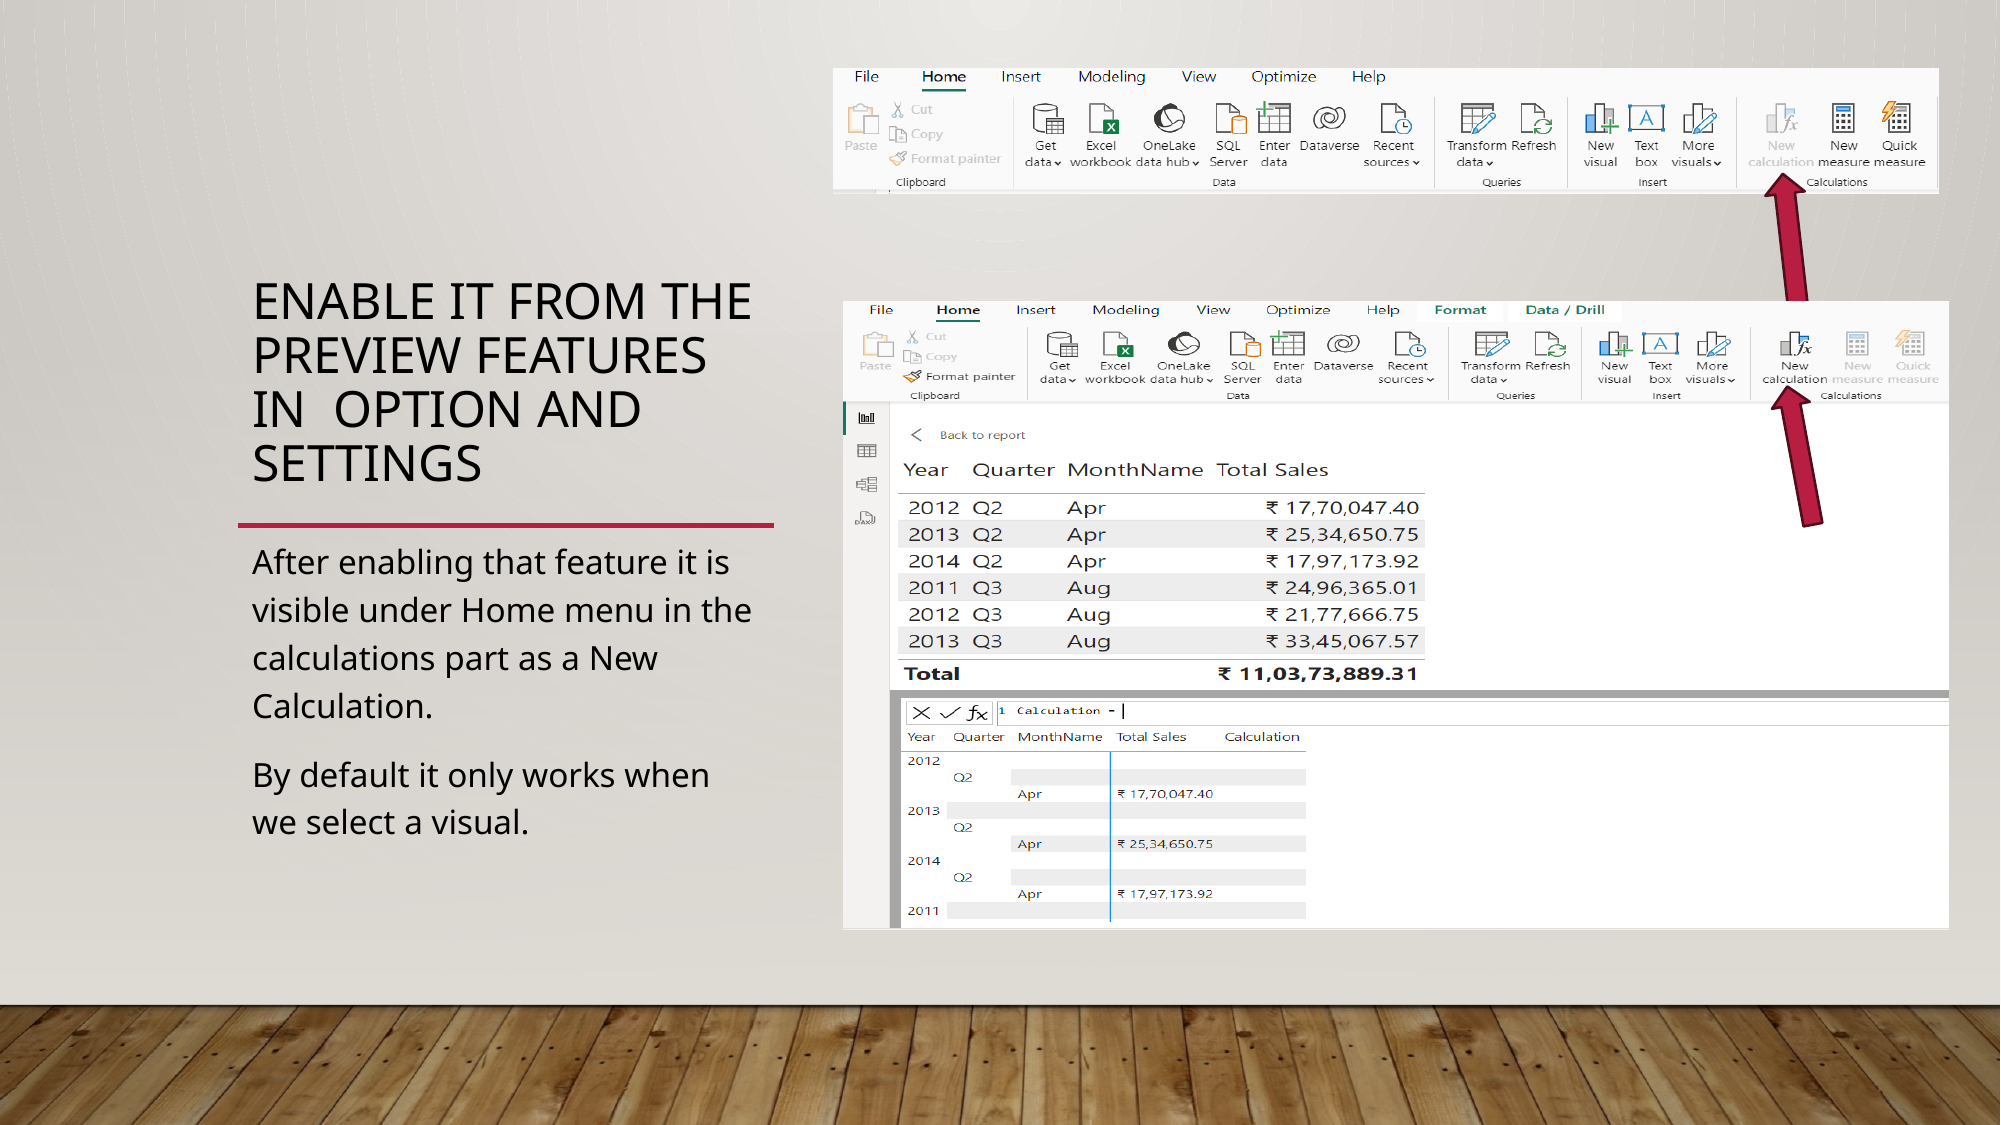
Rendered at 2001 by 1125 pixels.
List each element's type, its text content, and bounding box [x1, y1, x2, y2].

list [832, 68, 1939, 194]
text_box [1764, 194, 1809, 301]
title enable it from the preview features in option and settings [236, 131, 774, 500]
picture [843, 301, 1949, 930]
list After enabling that feature it is visible under Home menu in the calculations part as a New Calculation. By default it only works when we select a visual. [236, 525, 775, 895]
picture [0, 1005, 2000, 1125]
